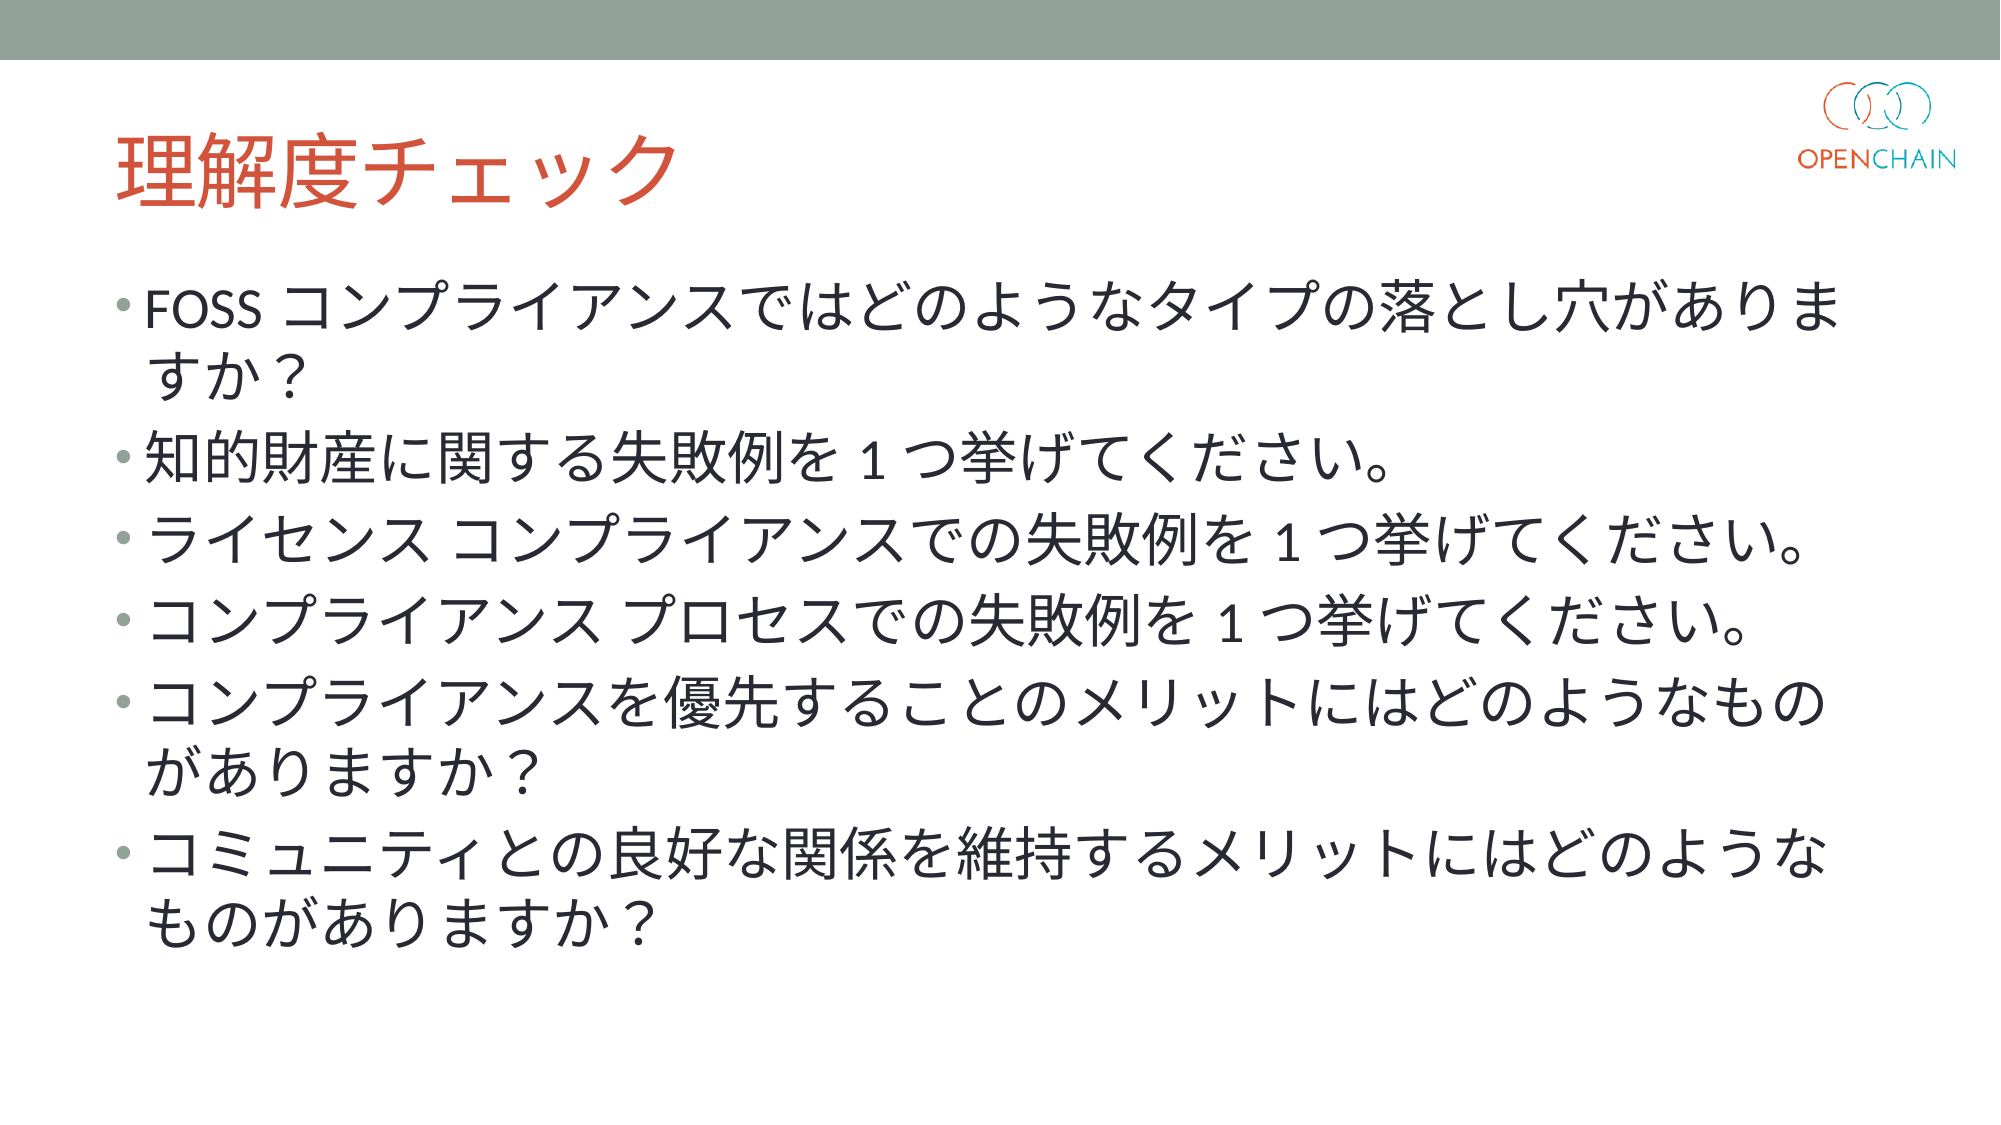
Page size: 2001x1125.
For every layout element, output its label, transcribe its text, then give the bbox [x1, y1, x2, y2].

title 理解度チェック [99, 87, 1900, 250]
picture [1798, 82, 1955, 169]
list FOSSコンプライアンスではどのようなタイプの落とし穴がありますか？ 知的財産に関する失敗例を1つ挙げてください。 ライセンス コンプライアンスでの失敗例を1つ挙げてください。 コンプライアンス プロセスでの失敗例を1つ挙げてください。 コンプライアンスを優先することのメリットにはどのようなものがありますか？ コミュニティとの良好な関係を維持するメリットにはどのようなものがありますか？ [99, 262, 1900, 1063]
